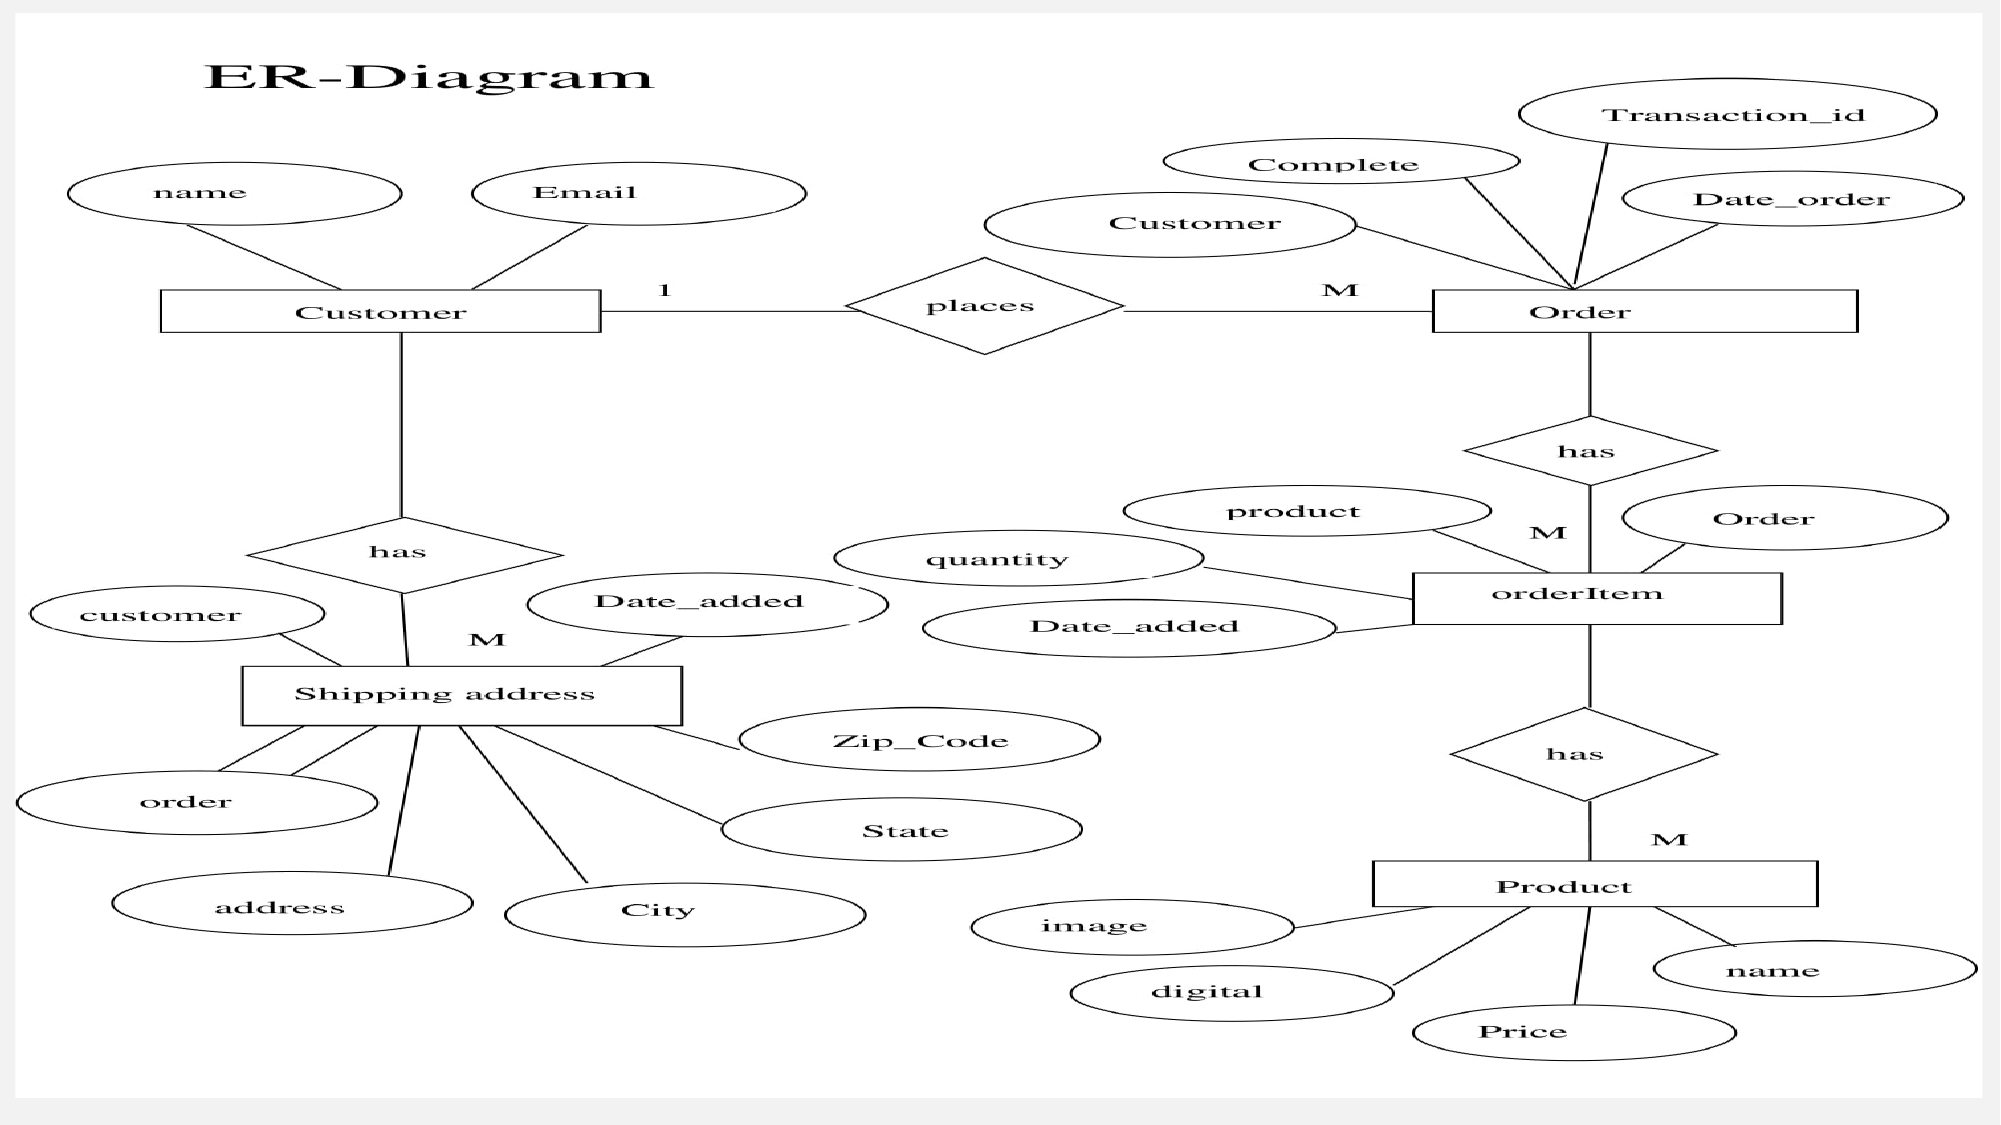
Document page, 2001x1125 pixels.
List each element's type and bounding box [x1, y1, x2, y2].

list [15, 13, 1983, 1098]
